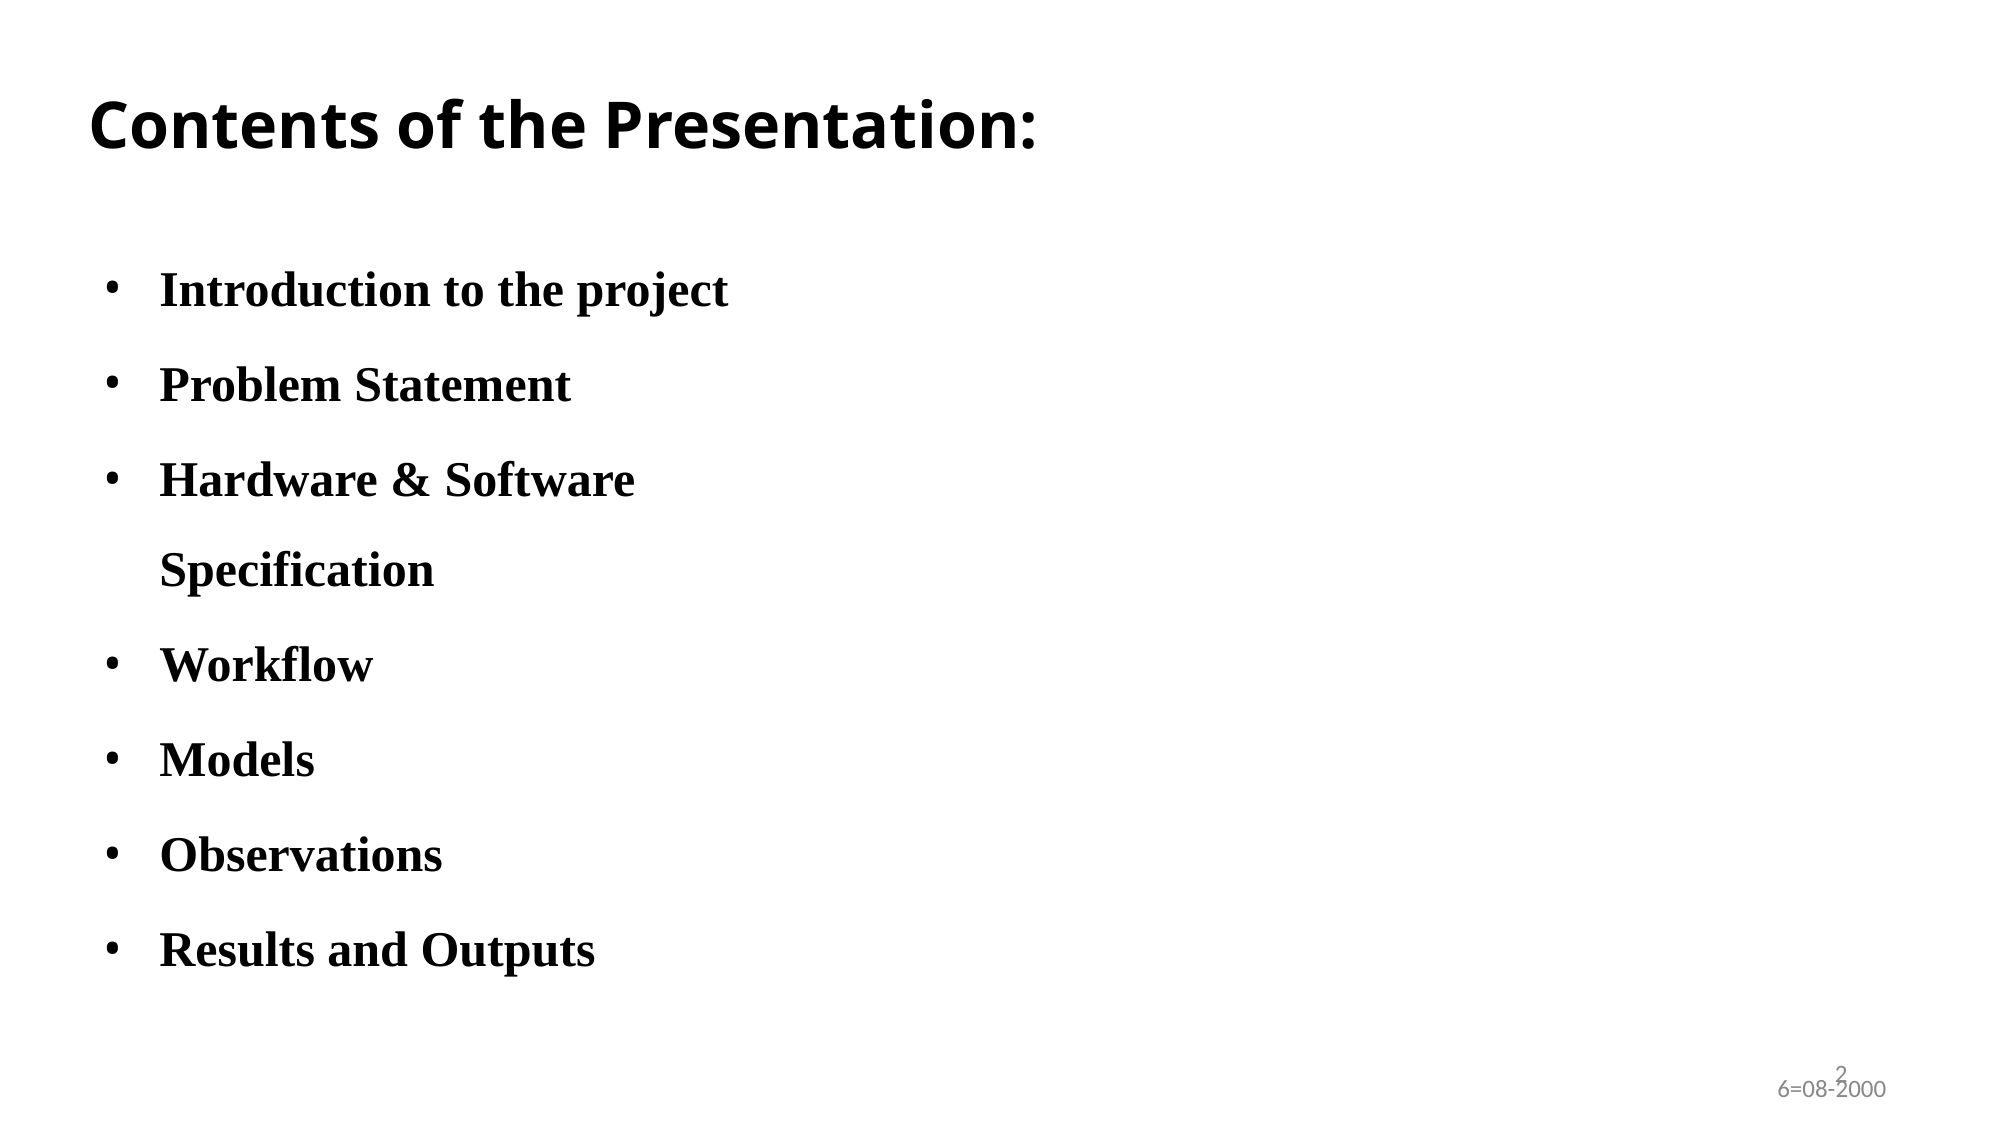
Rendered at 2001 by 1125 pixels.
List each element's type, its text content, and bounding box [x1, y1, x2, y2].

title Contents of the Presentation: [73, 65, 1157, 269]
slide_number 6=08-2000 [1863, 1076, 1924, 1099]
slide_number 2 [1412, 1042, 1863, 1103]
list Introduction to the project Problem Statement Hardware & Software Specification Workflow Models Observations Results and Outputs [88, 219, 937, 1011]
